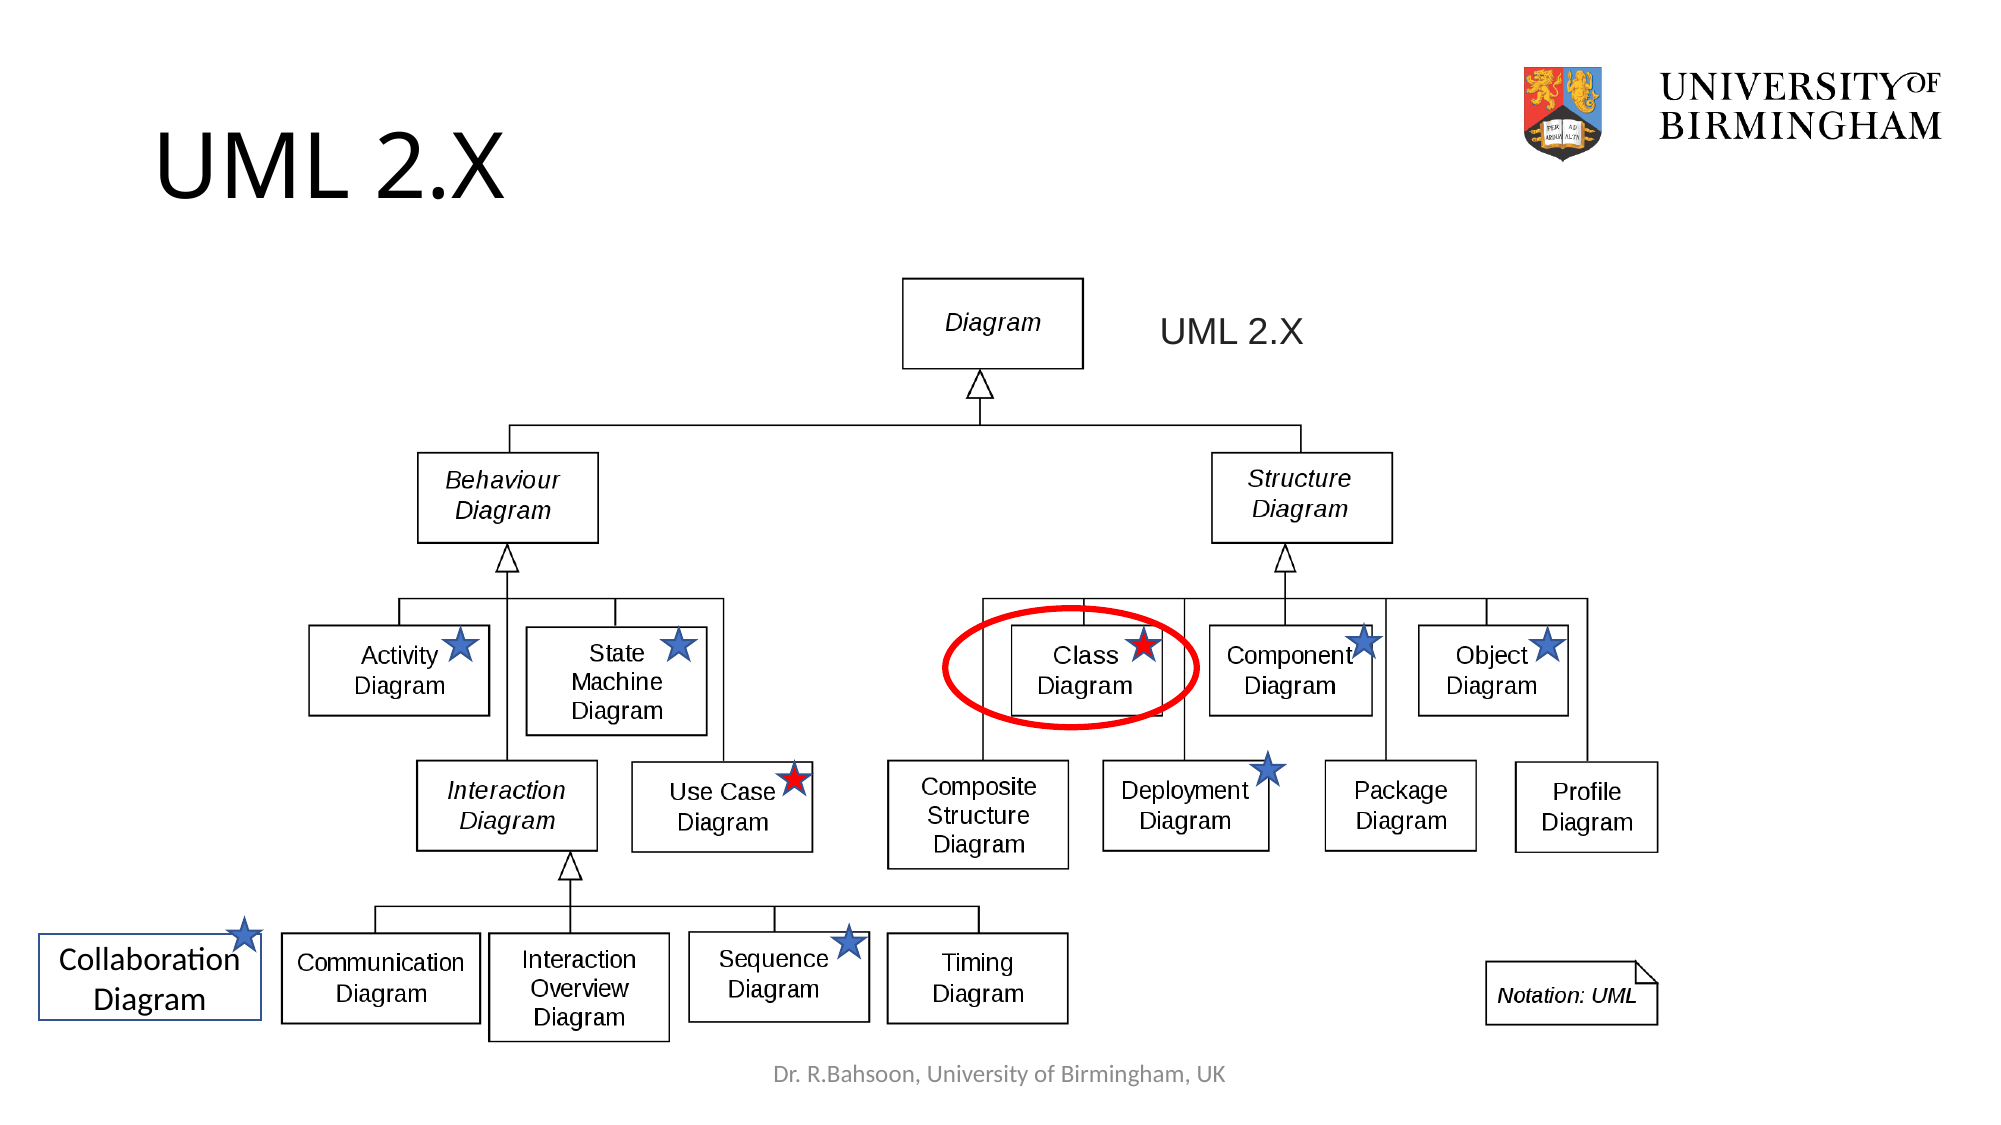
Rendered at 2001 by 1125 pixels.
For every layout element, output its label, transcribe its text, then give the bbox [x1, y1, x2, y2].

picture [240, 262, 1696, 1073]
text_box Collaboration Diagram [38, 933, 240, 1021]
title UML 2.X [137, 59, 1863, 278]
picture [1516, 59, 1948, 168]
footer Dr. R.Bahsoon, University of Birmingham, UK [662, 1073, 1338, 1103]
text_box [224, 929, 240, 953]
